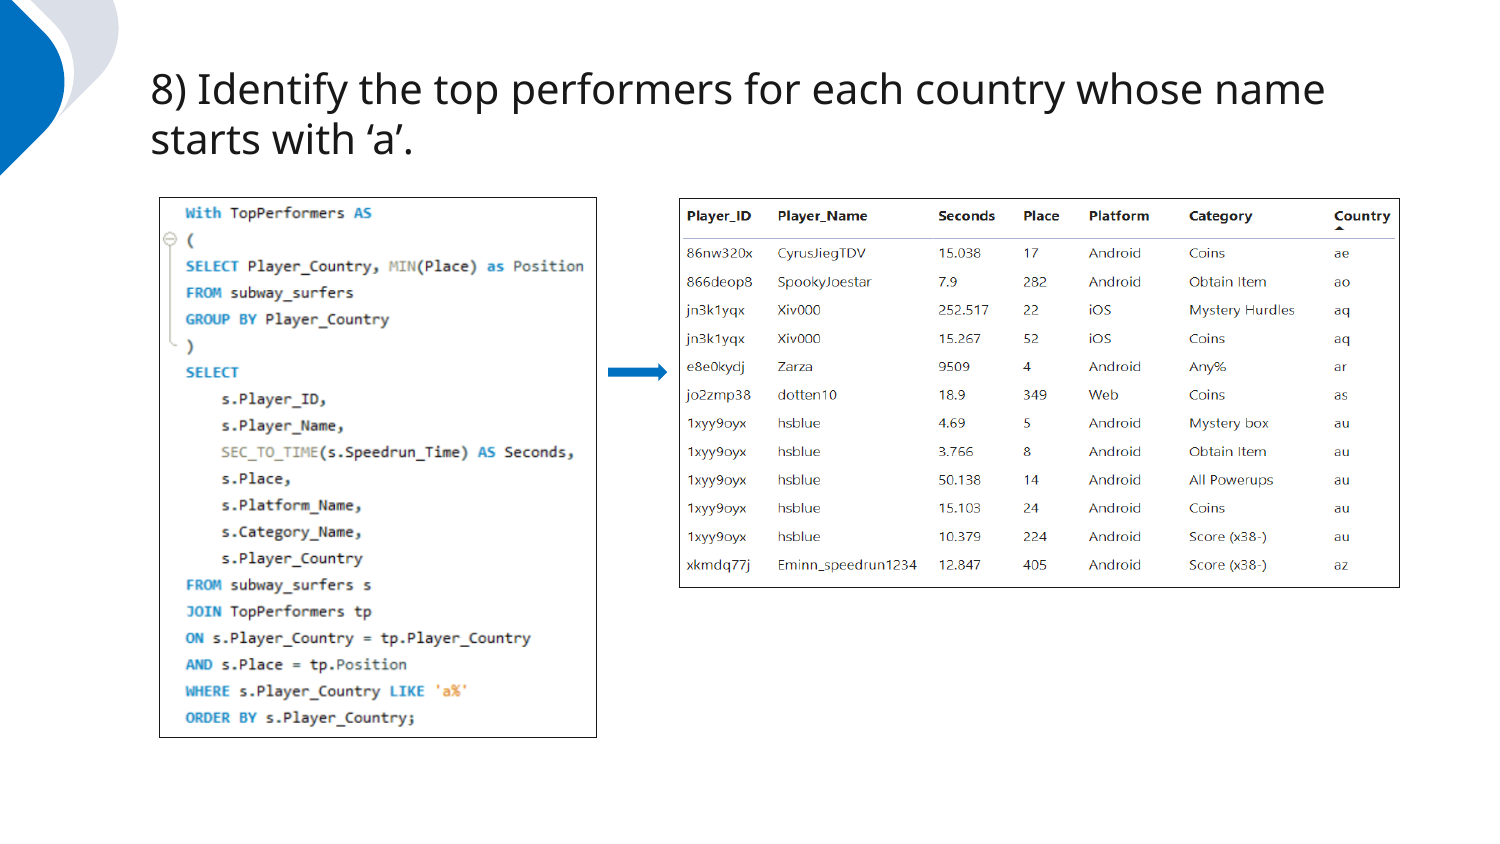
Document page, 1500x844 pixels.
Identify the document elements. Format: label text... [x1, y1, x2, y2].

text_box 8) Identify the top performers for each country whose name starts with ‘a’. [135, 55, 1376, 171]
text_box [606, 361, 670, 383]
picture [678, 198, 1400, 588]
picture [159, 197, 597, 738]
